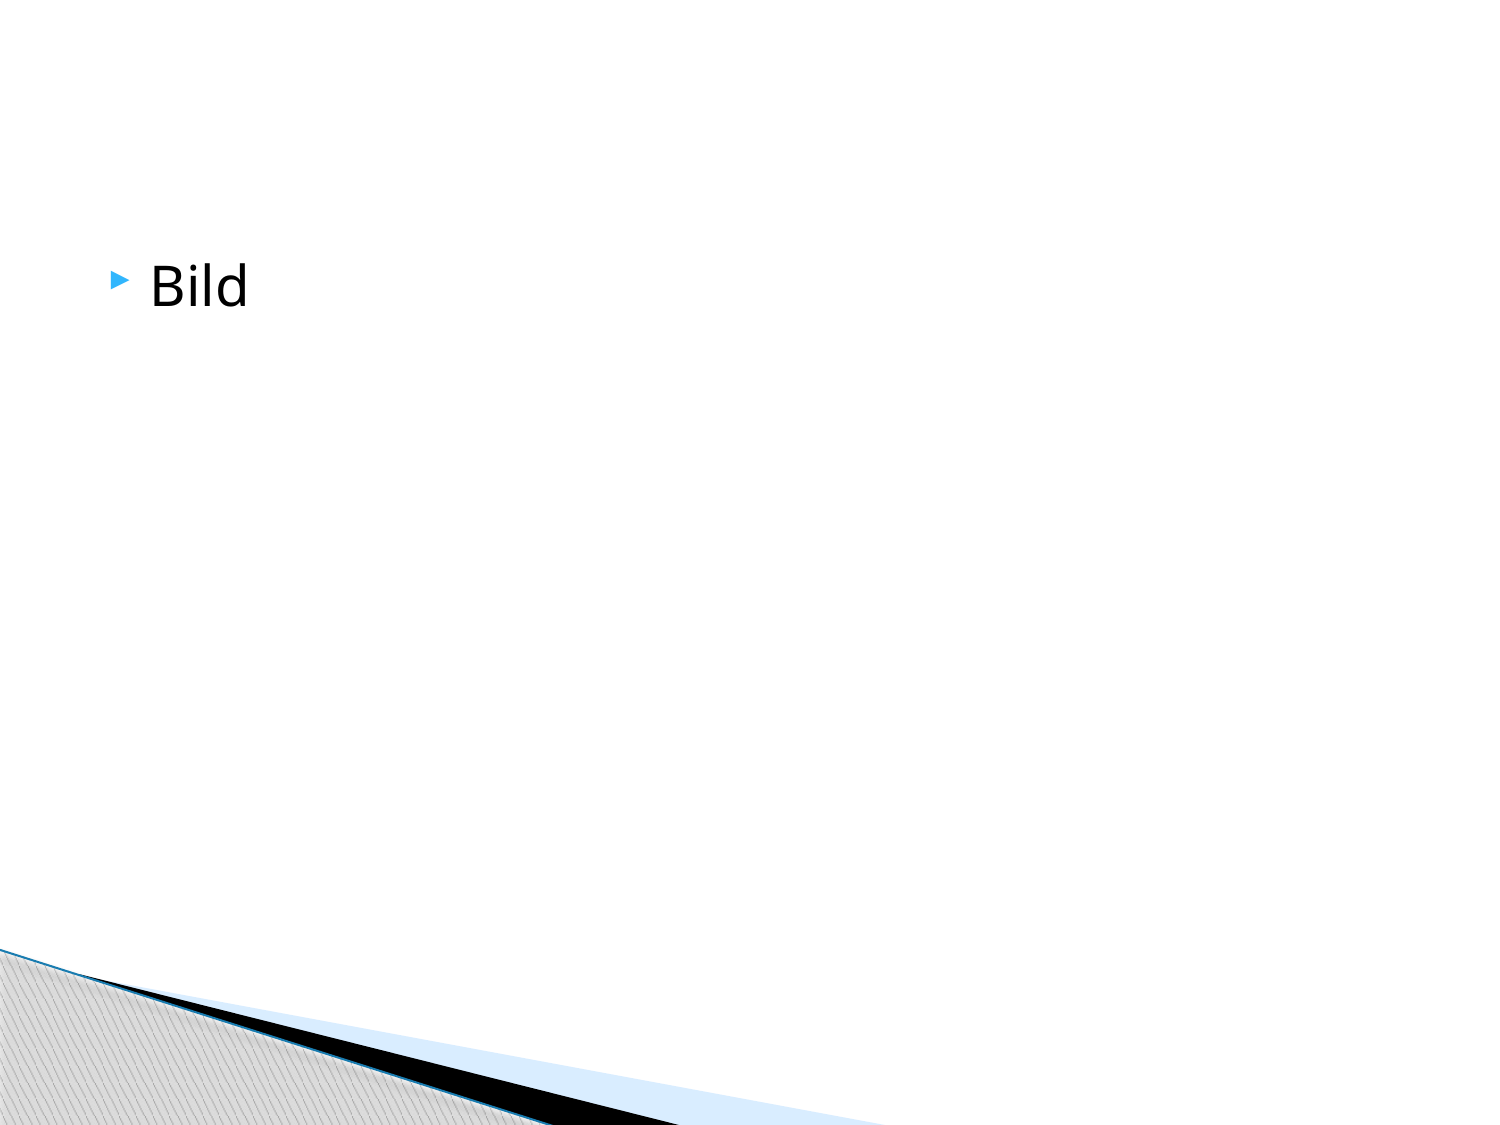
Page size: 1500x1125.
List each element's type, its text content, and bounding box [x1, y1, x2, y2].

list Bild [75, 243, 1425, 986]
